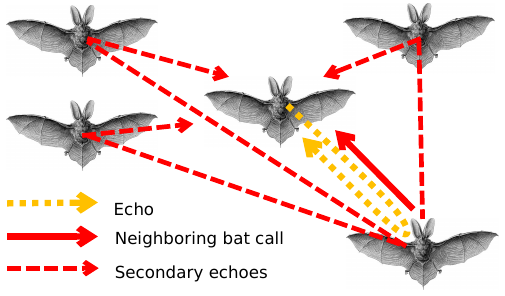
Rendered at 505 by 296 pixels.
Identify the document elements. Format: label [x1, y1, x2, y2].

picture [346, 218, 499, 290]
picture [6, 100, 87, 172]
text_box [323, 38, 423, 220]
text_box [334, 129, 414, 210]
text_box [81, 123, 407, 247]
text_box [87, 38, 320, 122]
picture [6, 5, 159, 77]
text_box [6, 190, 327, 296]
picture [342, 3, 495, 74]
